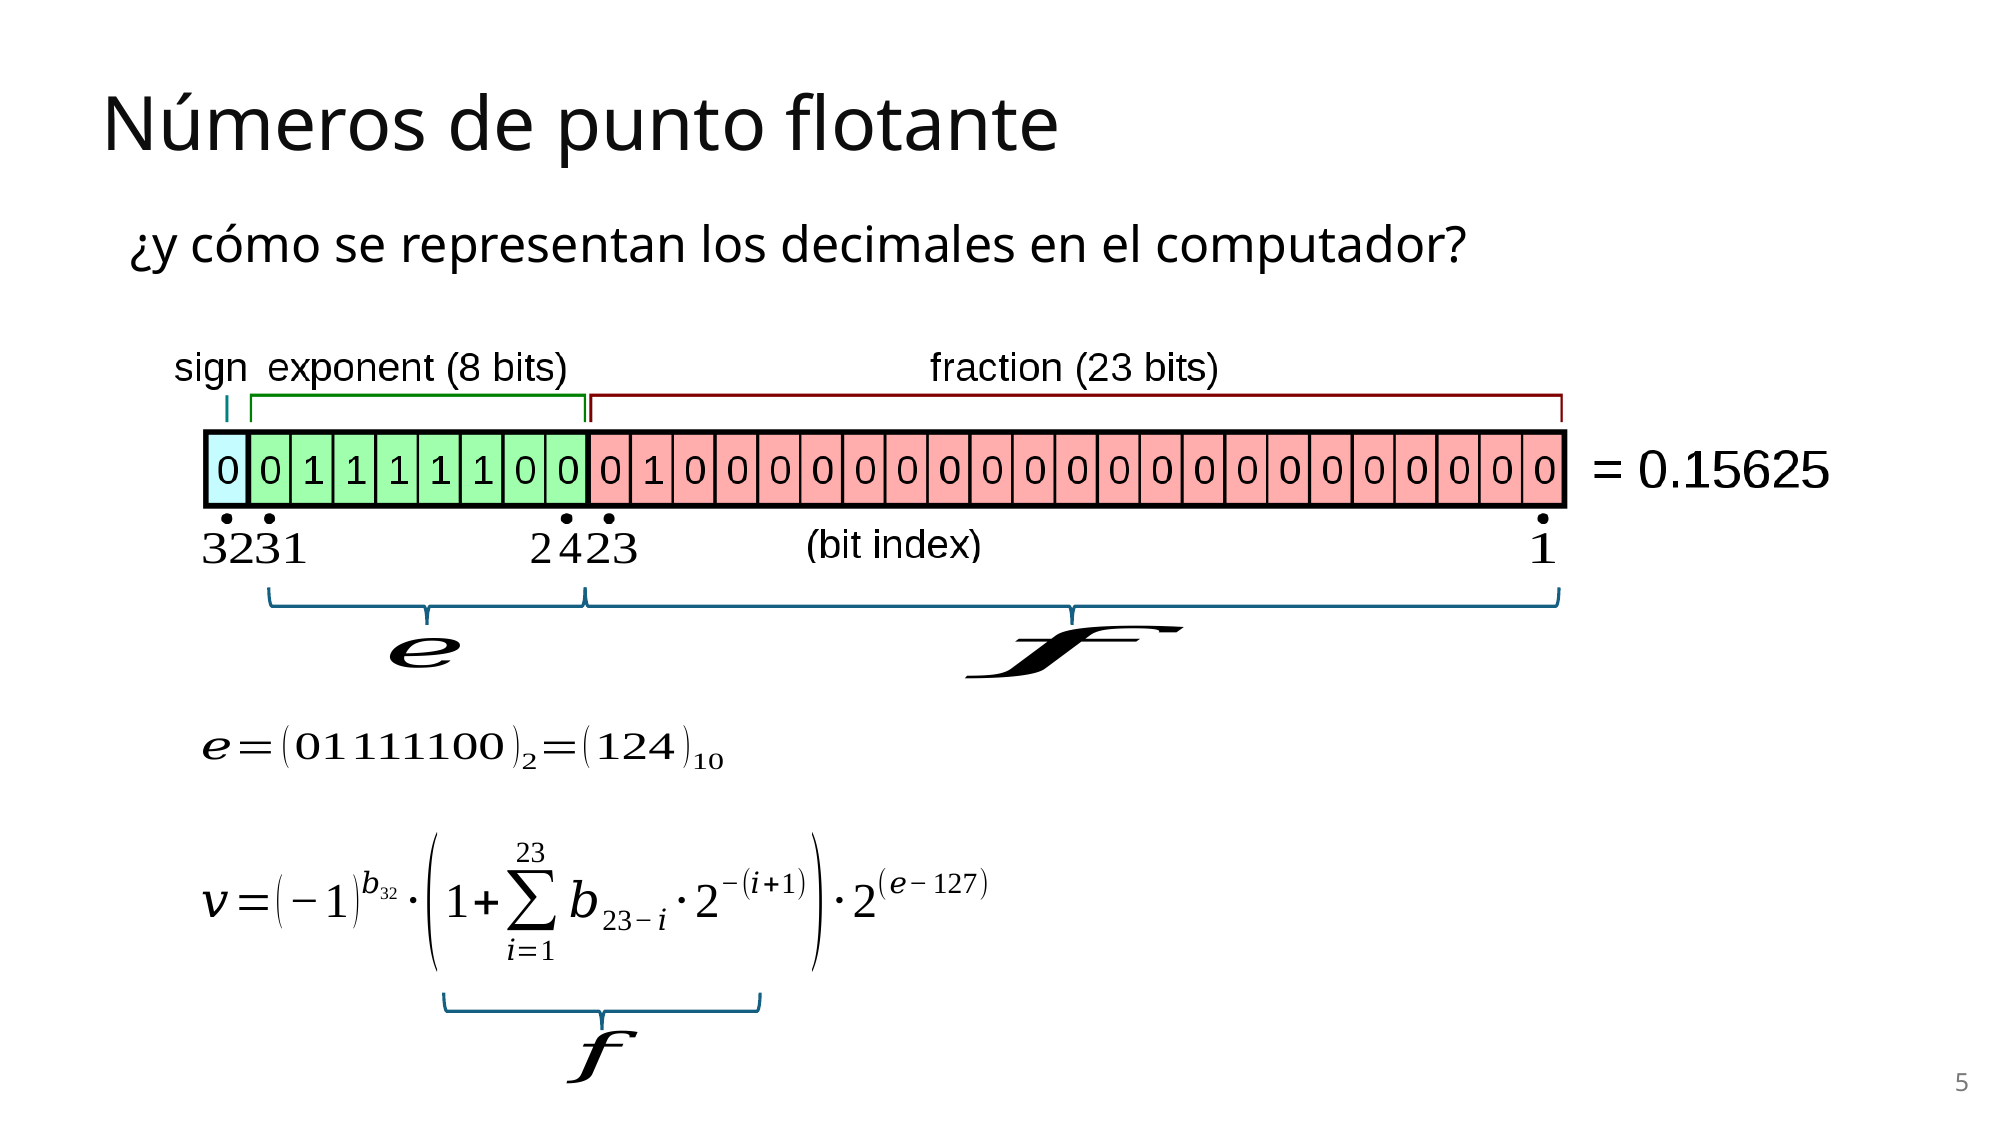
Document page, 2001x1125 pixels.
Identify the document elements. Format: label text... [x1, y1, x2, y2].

text_box [267, 587, 585, 625]
text_box Números de punto flotante [86, 78, 1320, 175]
text_box 4 [1533, 1053, 1984, 1113]
picture [164, 349, 1836, 563]
text_box ¿y cómo se representan los decimales en el computador? [115, 204, 1653, 280]
text_box [442, 992, 762, 1031]
text_box [583, 587, 1561, 625]
